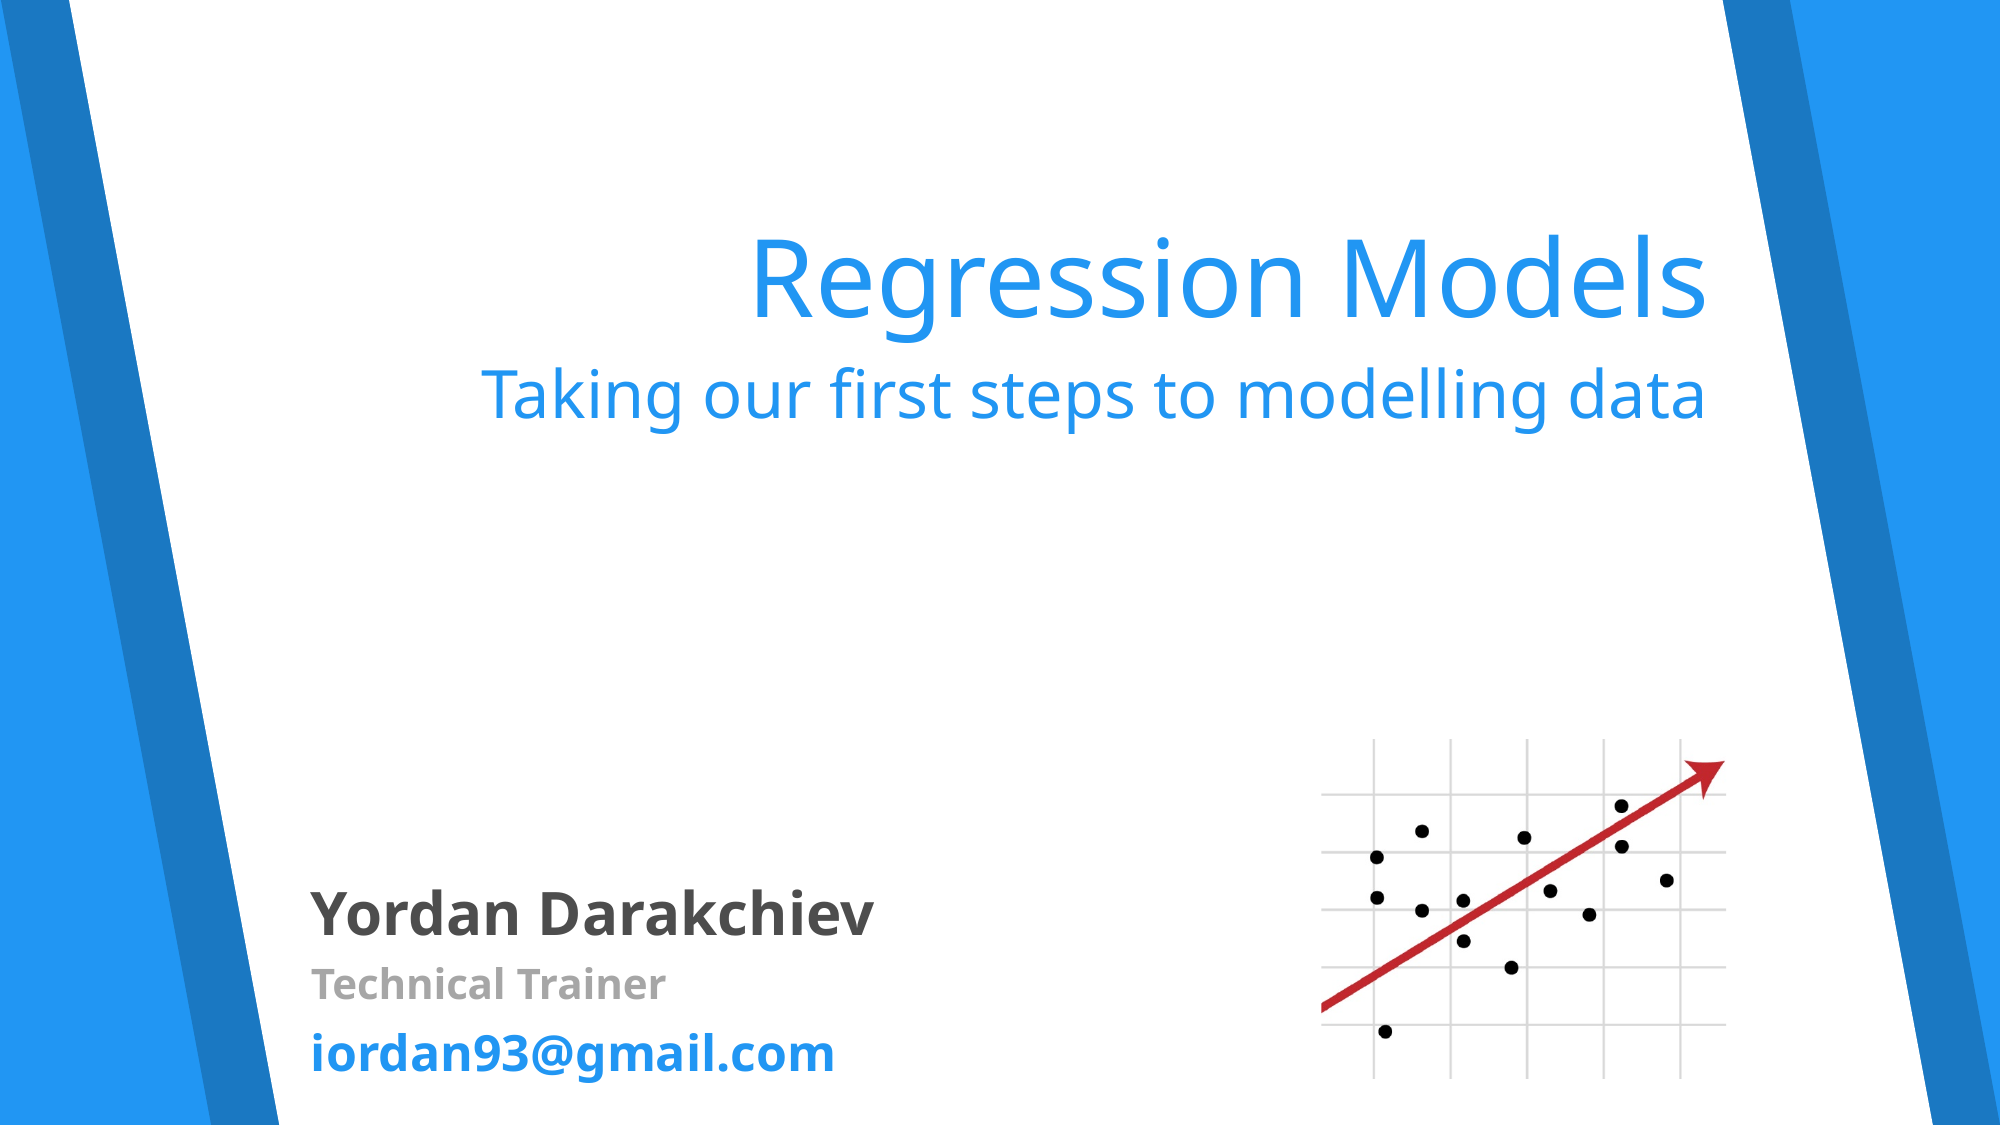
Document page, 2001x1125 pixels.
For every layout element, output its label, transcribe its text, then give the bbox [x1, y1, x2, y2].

list Yordan Darakchiev [295, 875, 999, 956]
picture [1321, 689, 1727, 1094]
title Regression Models [135, 22, 1725, 349]
list iordan93@gmail.com [295, 1020, 999, 1094]
list Technical Trainer [295, 956, 999, 1017]
subtitle Taking our first steps to modelling data [180, 353, 1725, 582]
